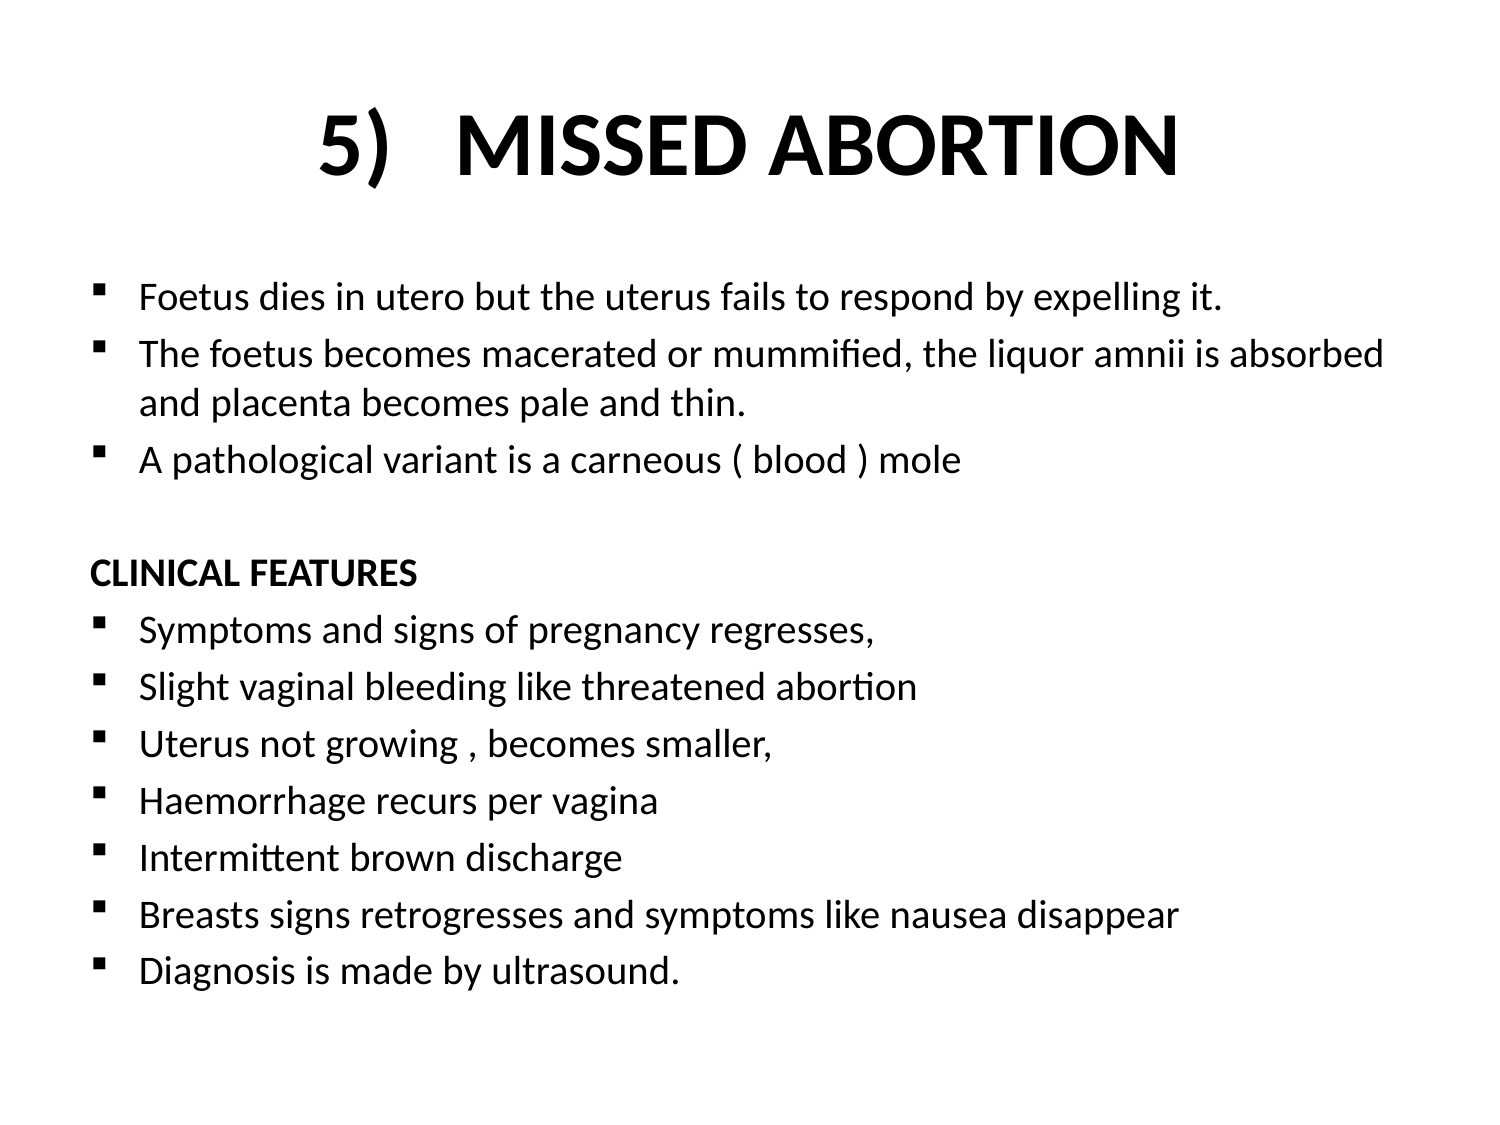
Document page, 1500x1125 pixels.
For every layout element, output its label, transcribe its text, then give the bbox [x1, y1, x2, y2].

title 5) MISSED ABORTION [75, 45, 1425, 233]
list Foetus dies in utero but the uterus fails to respond by expelling it. The foetus becomes macerated or mummified, the liquor amnii is absorbed and placenta becomes pale and thin. A pathological variant is a carneous ( blood ) mole CLINICAL FEATURES Symptoms and signs of pregnancy regresses, Slight vaginal bleeding like threatened abortion Uterus not growing , becomes smaller, Haemorrhage recurs per vagina Intermittent brown discharge Breasts signs retrogresses and symptoms like nausea disappear Diagnosis is made by ultrasound. [75, 262, 1425, 1005]
